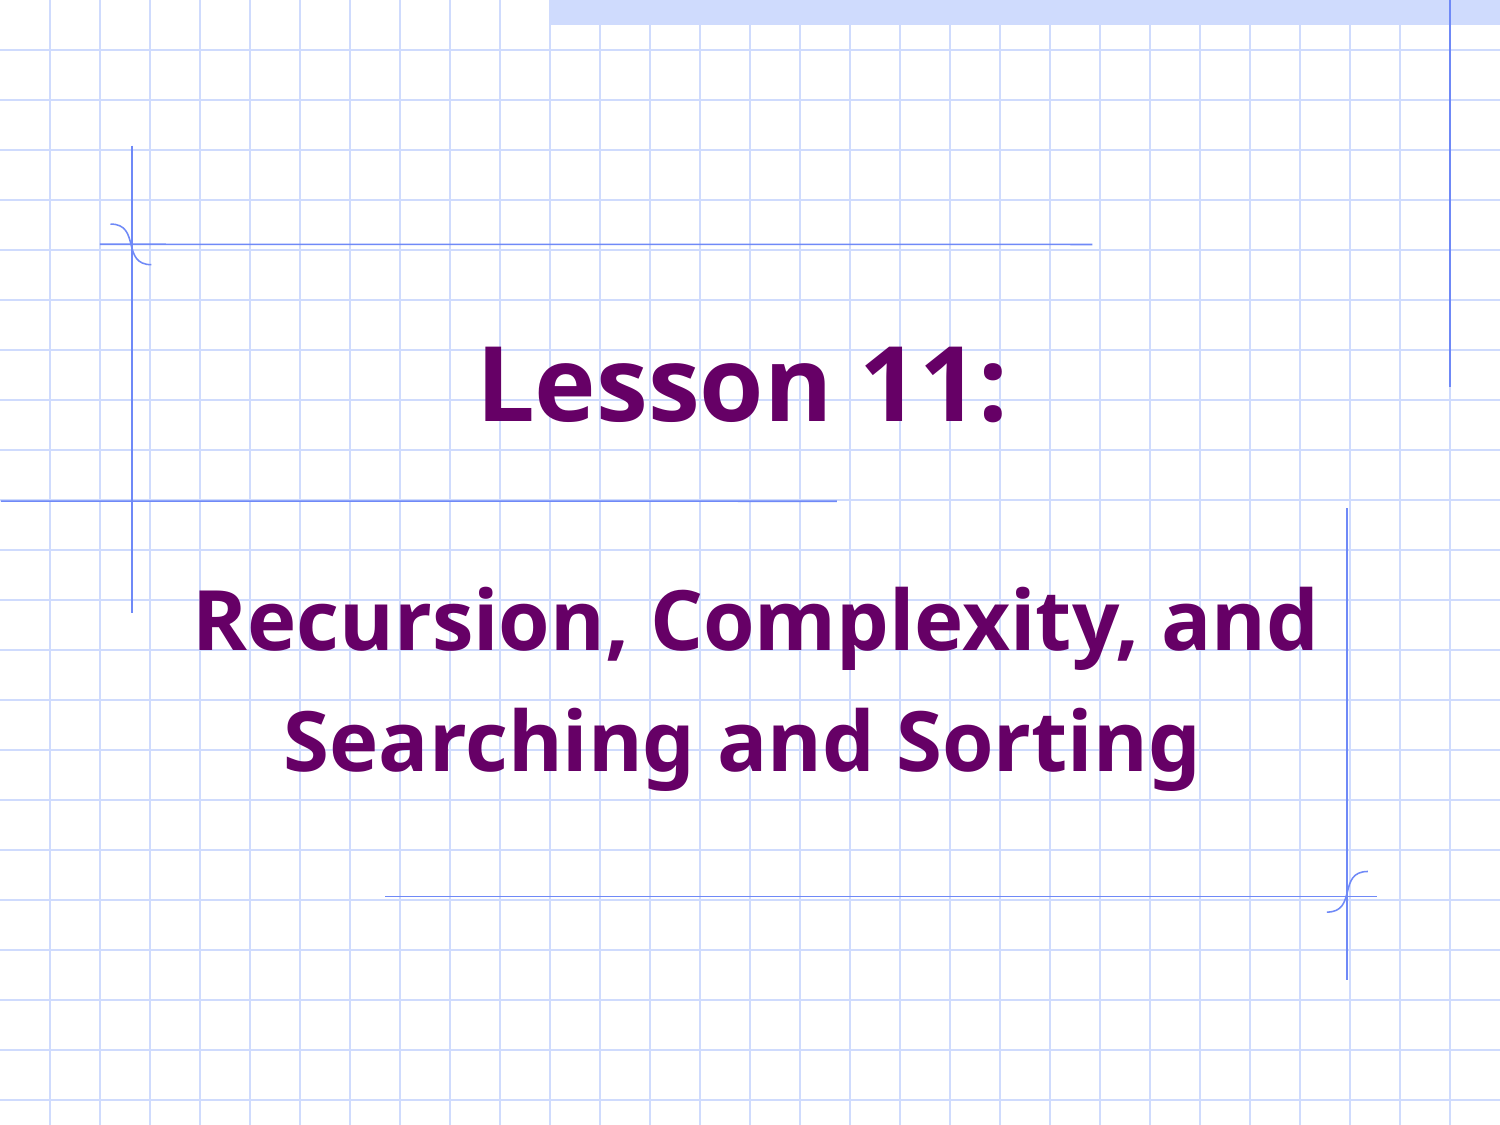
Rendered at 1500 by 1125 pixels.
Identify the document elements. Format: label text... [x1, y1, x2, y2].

title Lesson 11: Recursion, Complexity, and Searching and Sorting [162, 324, 1350, 925]
